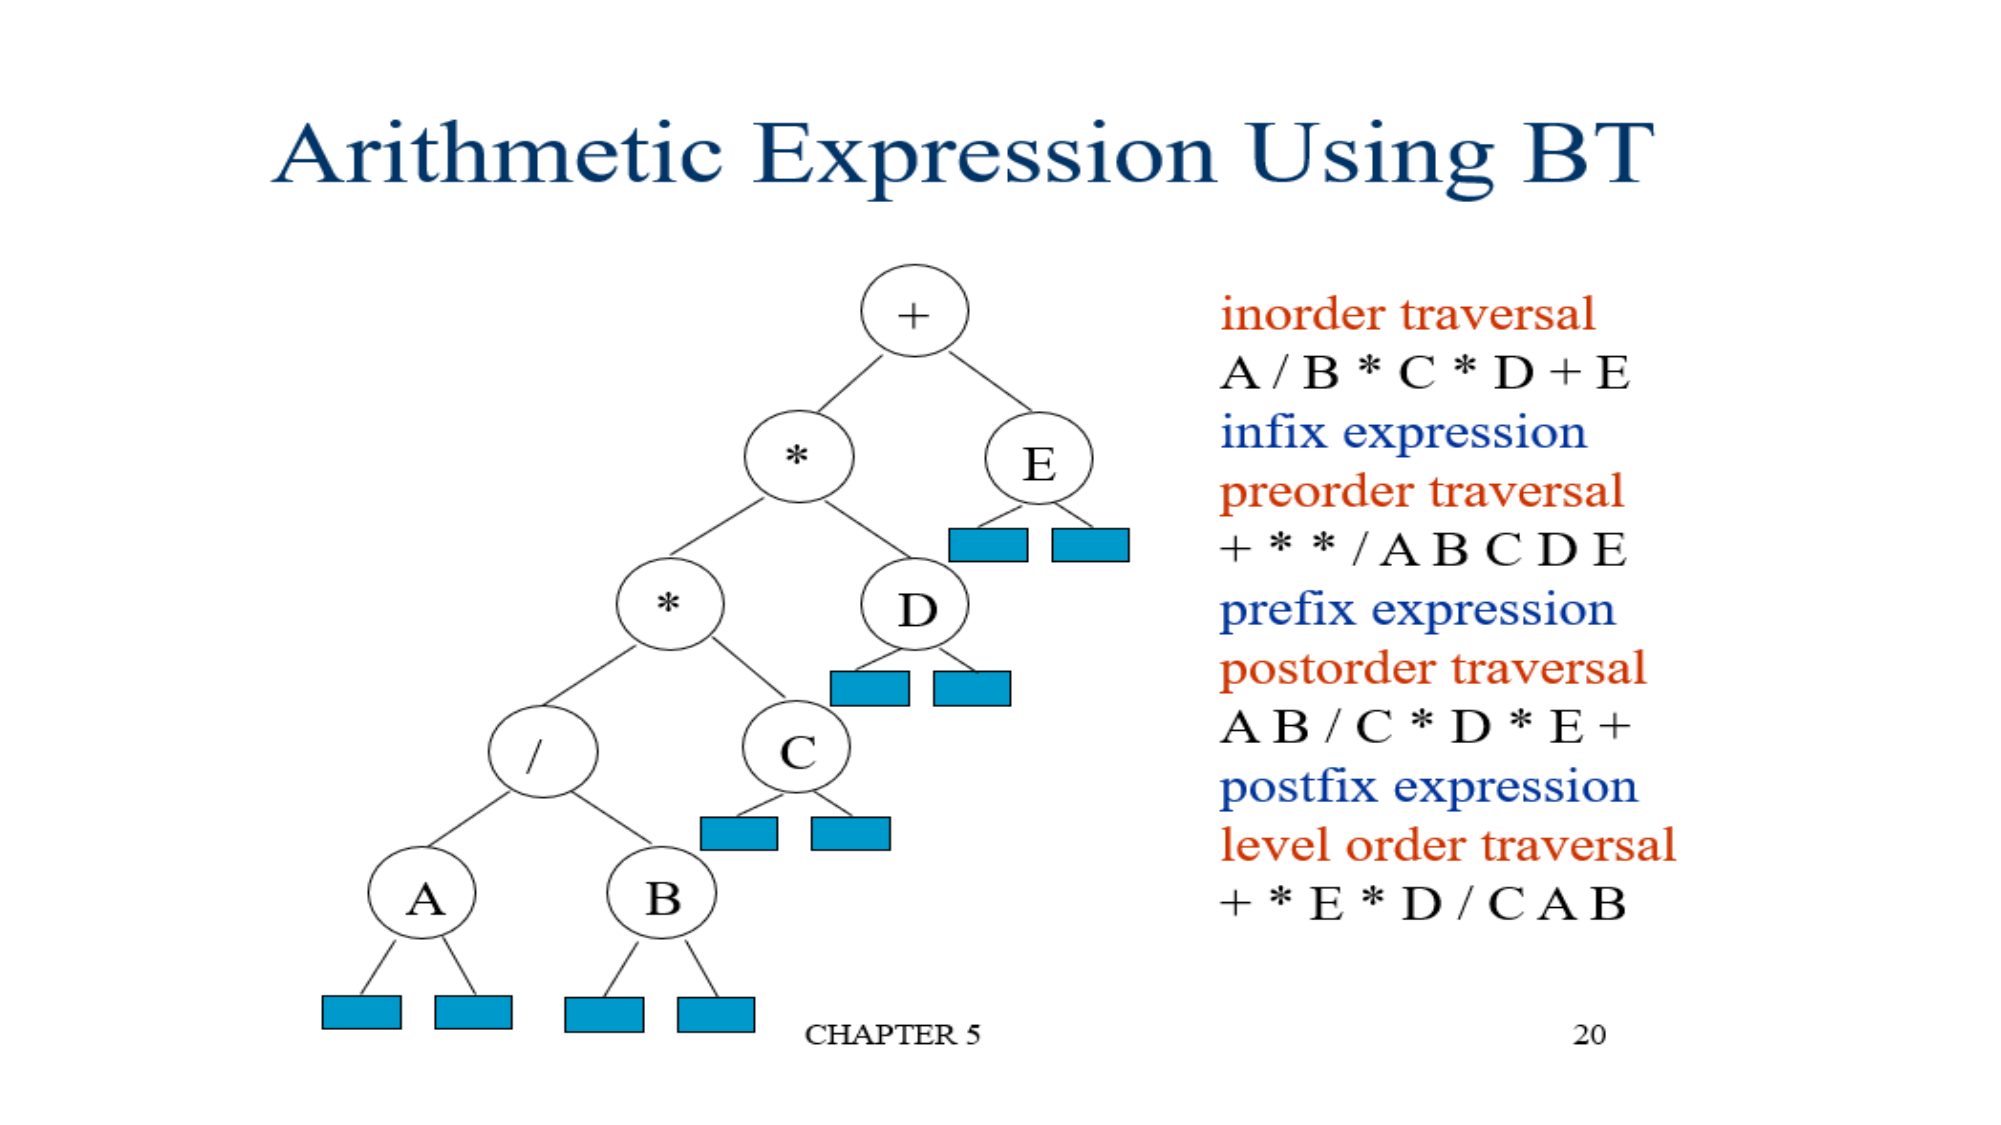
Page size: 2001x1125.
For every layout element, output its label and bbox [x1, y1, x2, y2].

picture [154, 79, 1692, 1066]
